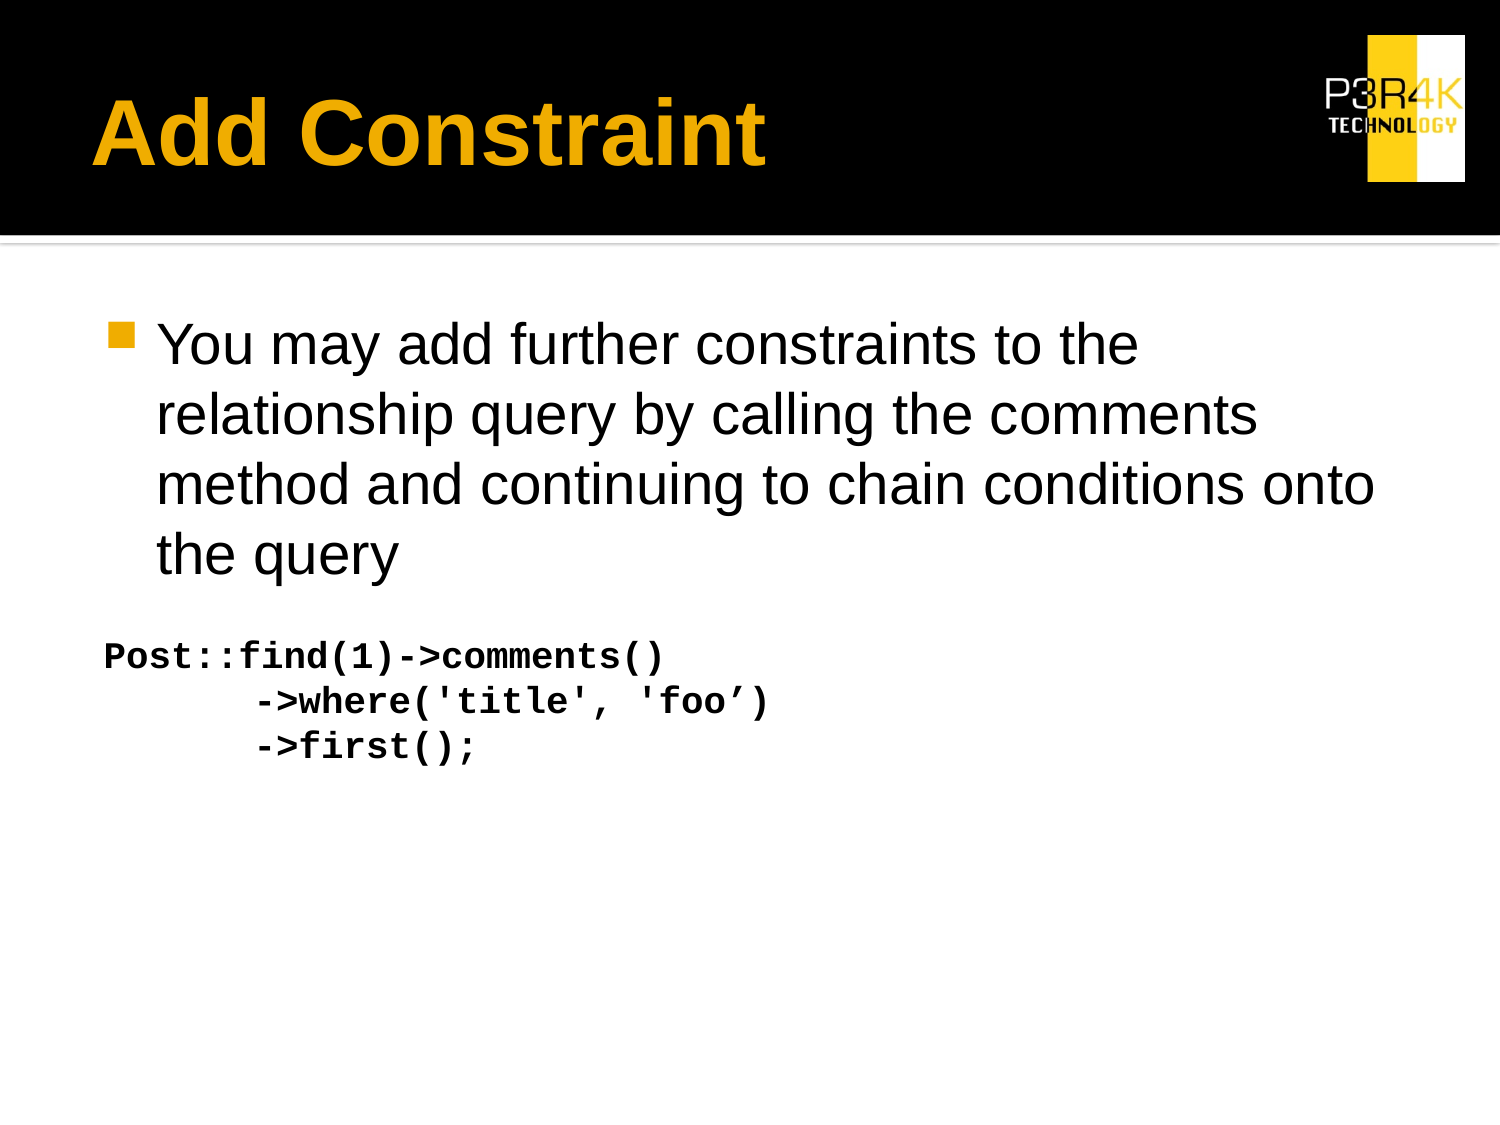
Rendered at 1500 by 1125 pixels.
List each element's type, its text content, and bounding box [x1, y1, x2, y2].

list You may add further constraints to the relationship query by calling the comments method and continuing to chain conditions onto the query Post::find(1)->comments() ->where('title', 'foo’) ->first(); [75, 291, 1425, 1050]
title Add Constraint [75, 25, 1425, 231]
picture [1425, 35, 1465, 182]
